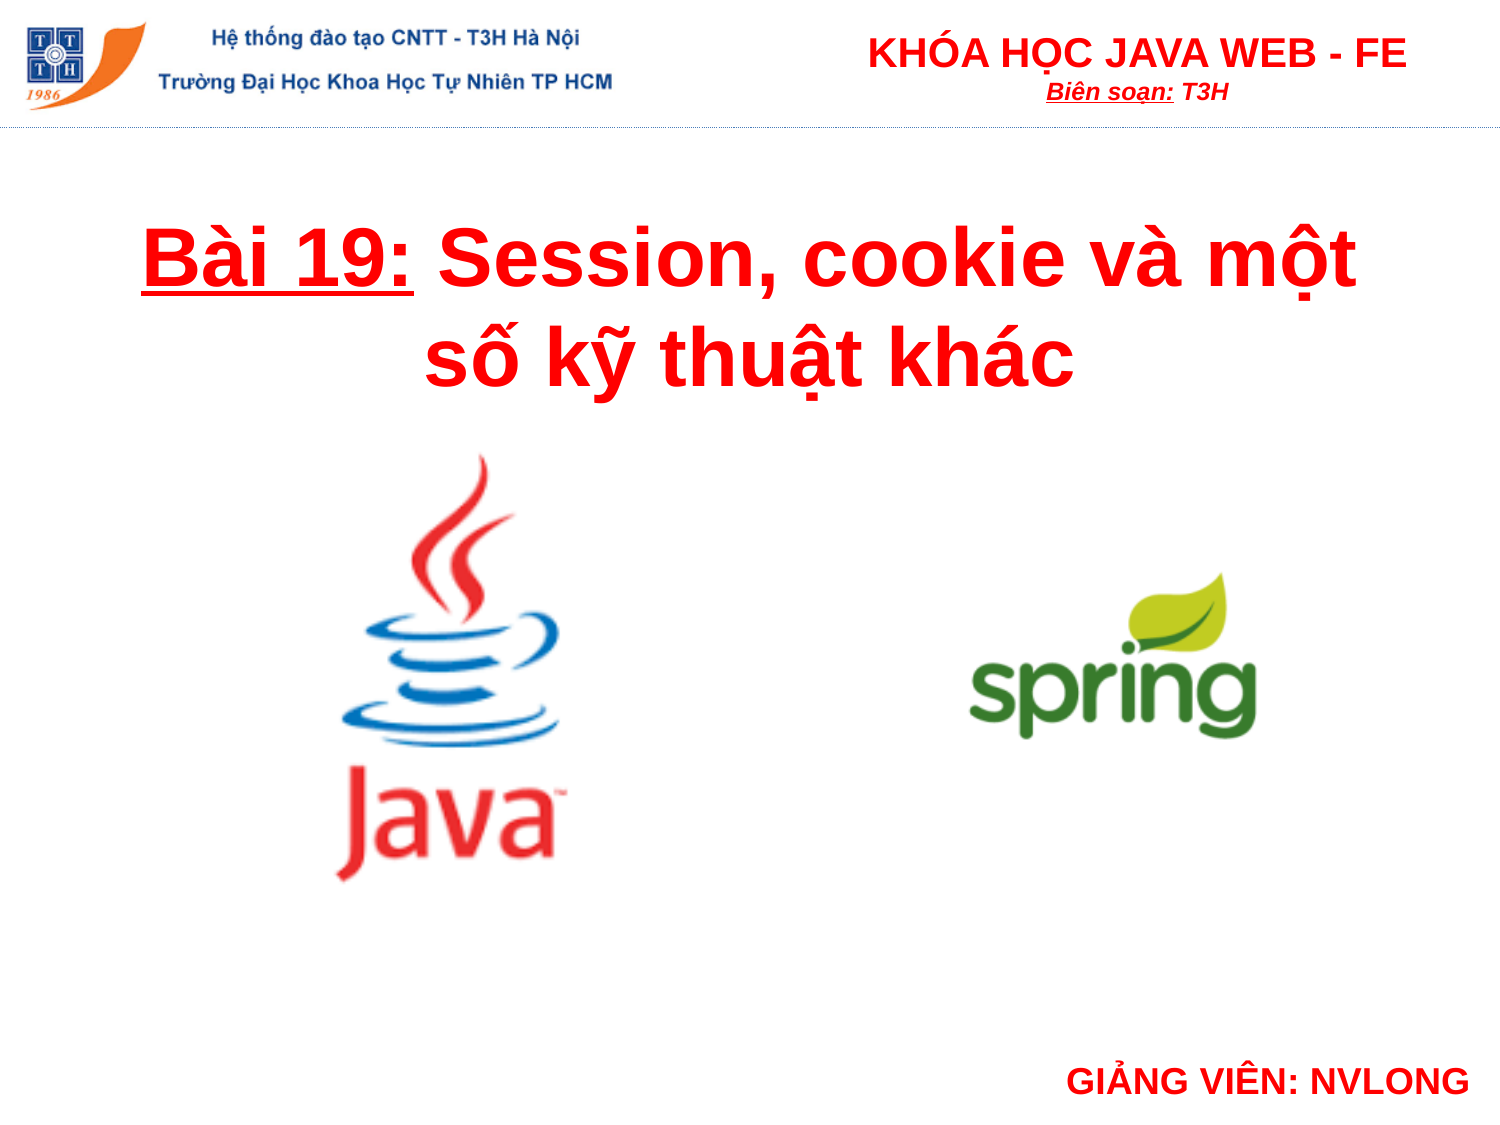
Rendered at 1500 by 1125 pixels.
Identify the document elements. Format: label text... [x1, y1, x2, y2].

text_box GIẢNG VIÊN: NVLONG [1051, 1049, 1486, 1110]
picture [147, 362, 751, 965]
text_box Bài 19: Session, cookie và một số kỹ thuật khác [126, 195, 1374, 411]
picture [911, 545, 1315, 782]
text_box KHÓA HỌC JAVA WEB - FE Biên soạn: T3H [787, 2, 1488, 127]
picture [3, 1, 642, 127]
